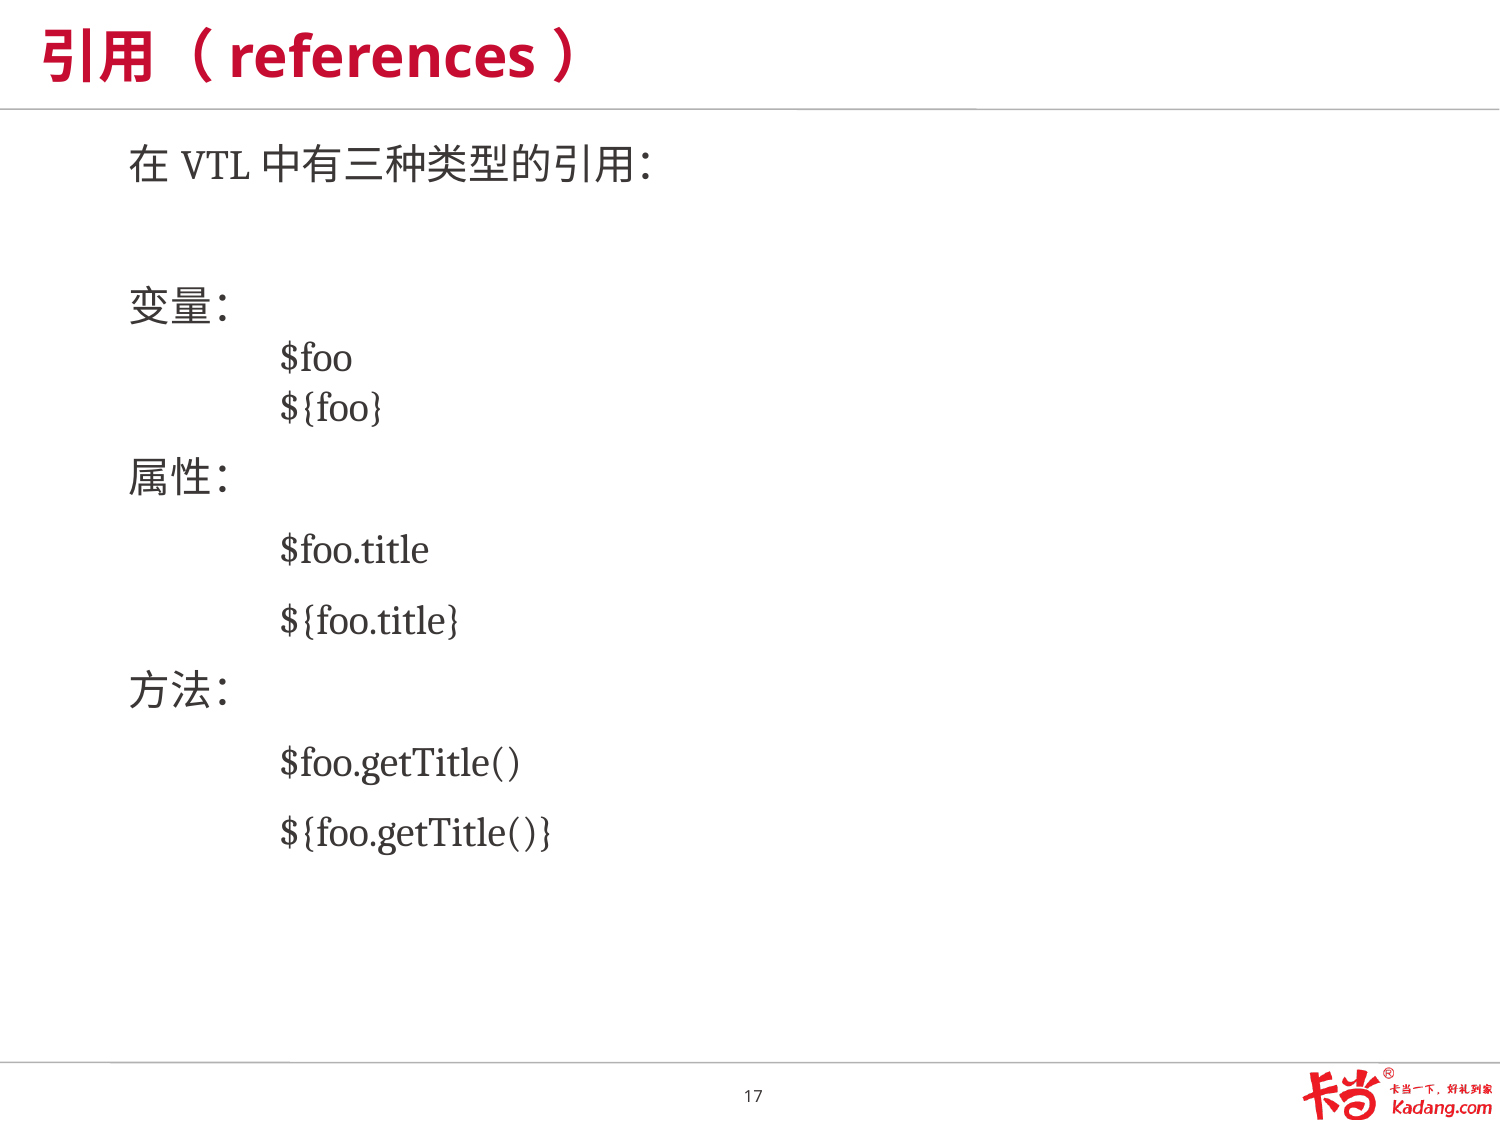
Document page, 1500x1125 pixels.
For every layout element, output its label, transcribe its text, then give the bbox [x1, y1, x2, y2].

title 引用（references） [25, 11, 1463, 85]
picture [1302, 1067, 1492, 1120]
list 在VTL中有三种类型的引用： 变量： $foo ${foo} 属性： $foo.title ${foo.title} 方法： $foo.getTitle() ${foo.getTitle()} [114, 130, 1418, 1024]
